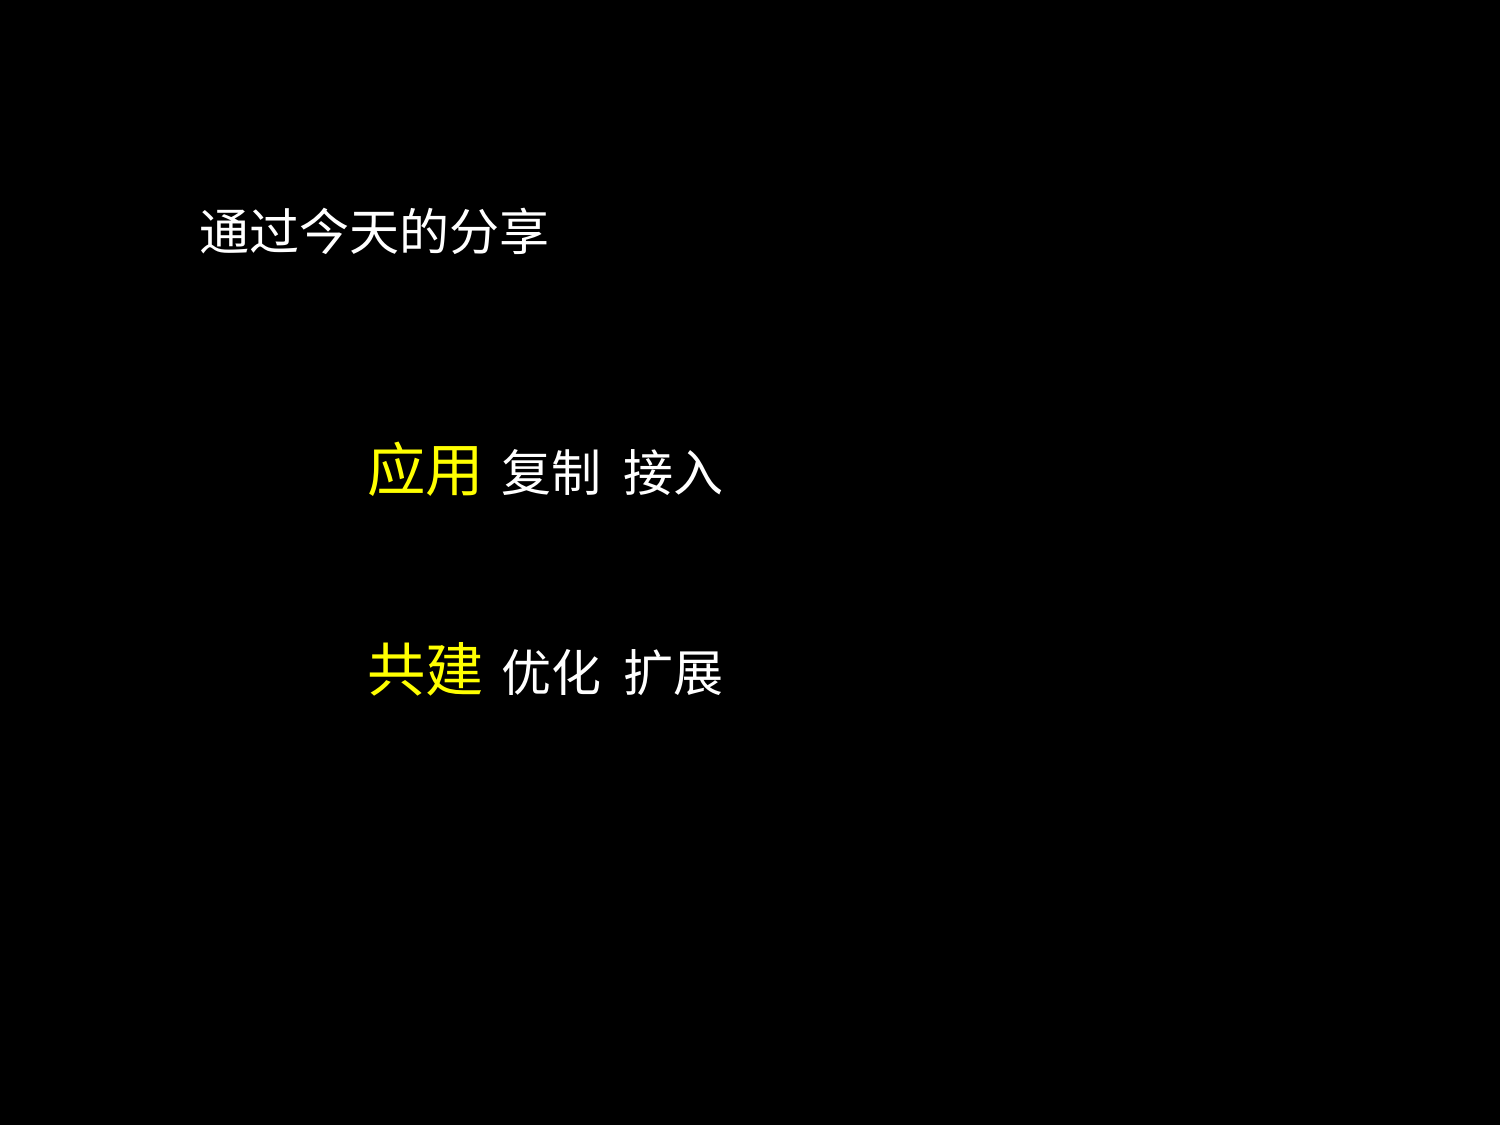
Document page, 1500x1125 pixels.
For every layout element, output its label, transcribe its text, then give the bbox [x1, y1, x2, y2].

text_box 共建 优化 扩展 [352, 626, 739, 711]
text_box 应用 复制 接入 [352, 426, 739, 511]
text_box 通过今天的分享 [184, 192, 565, 268]
